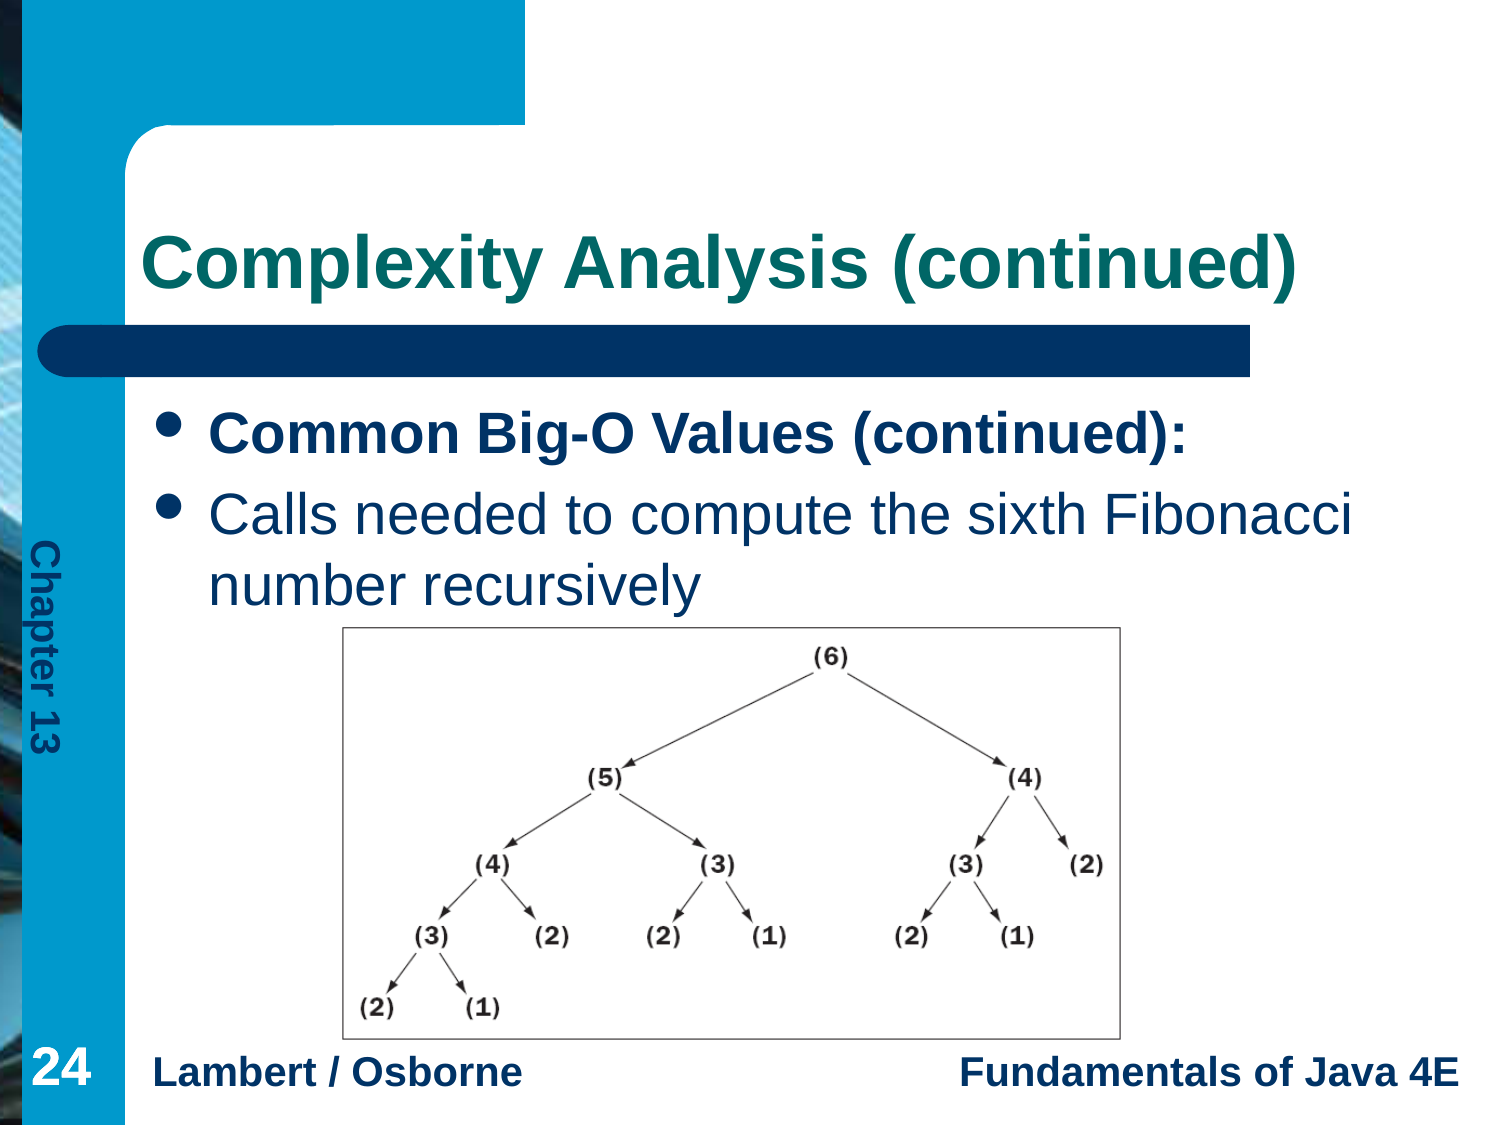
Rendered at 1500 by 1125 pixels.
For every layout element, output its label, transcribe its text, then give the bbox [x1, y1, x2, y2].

picture [337, 624, 1126, 1045]
picture [0, 0, 22, 1125]
list Common Big-O Values (continued): Calls needed to compute the sixth Fibonacci number recursively [137, 387, 1438, 999]
title Complexity Analysis (continued) [124, 124, 1426, 313]
text_box 24 [13, 1023, 111, 1105]
